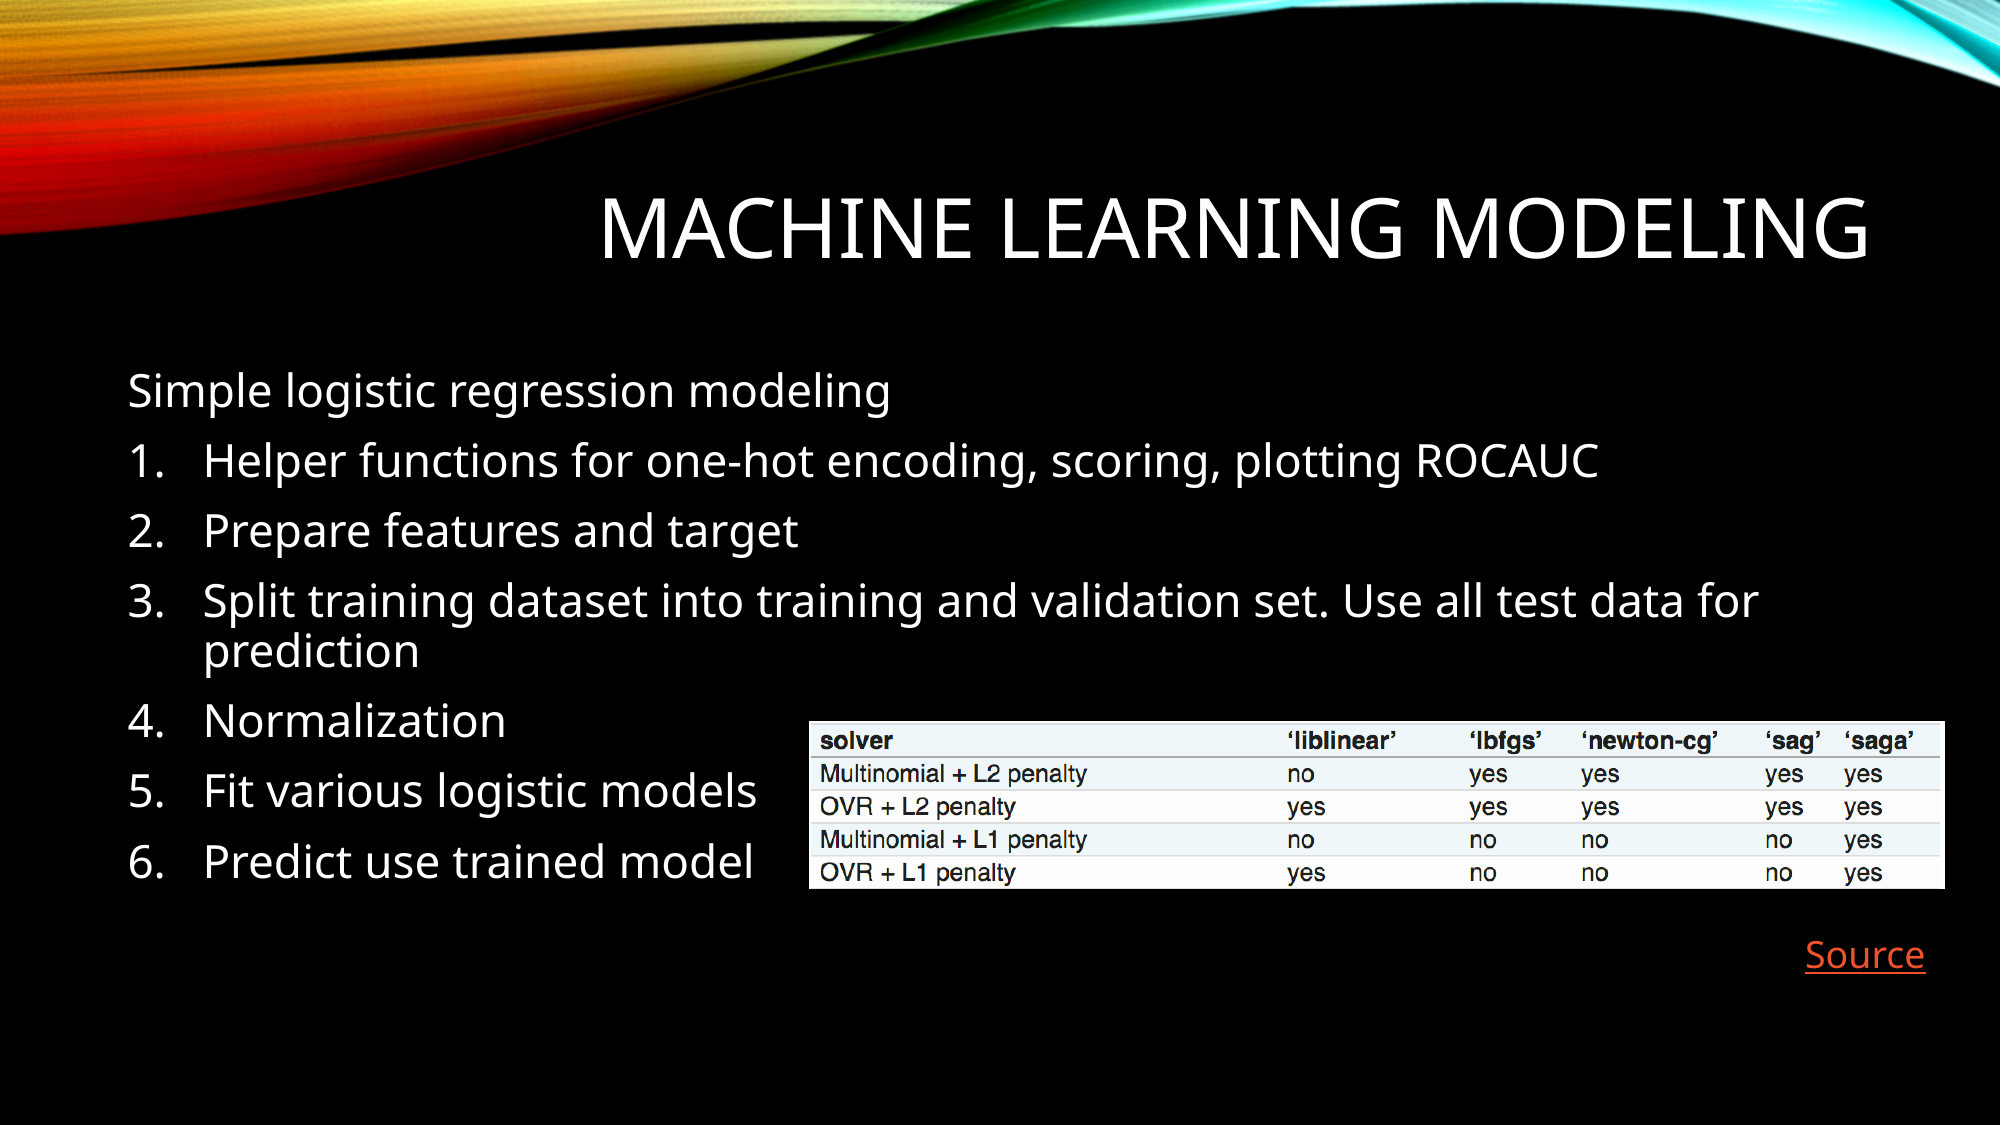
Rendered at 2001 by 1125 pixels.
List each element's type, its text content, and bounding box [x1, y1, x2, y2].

list Simple logistic regression modeling Helper functions for one-hot encoding, scoring, plotting ROCAUC Prepare features and target Split training dataset into training and validation set. Use all test data for prediction Normalization Fit various logistic models Predict use trained model [112, 360, 1888, 1021]
picture [0, 0, 2000, 237]
title Machine Learning Modeling [474, 125, 1888, 338]
picture [809, 721, 1945, 889]
text_box Source [1790, 923, 1941, 990]
